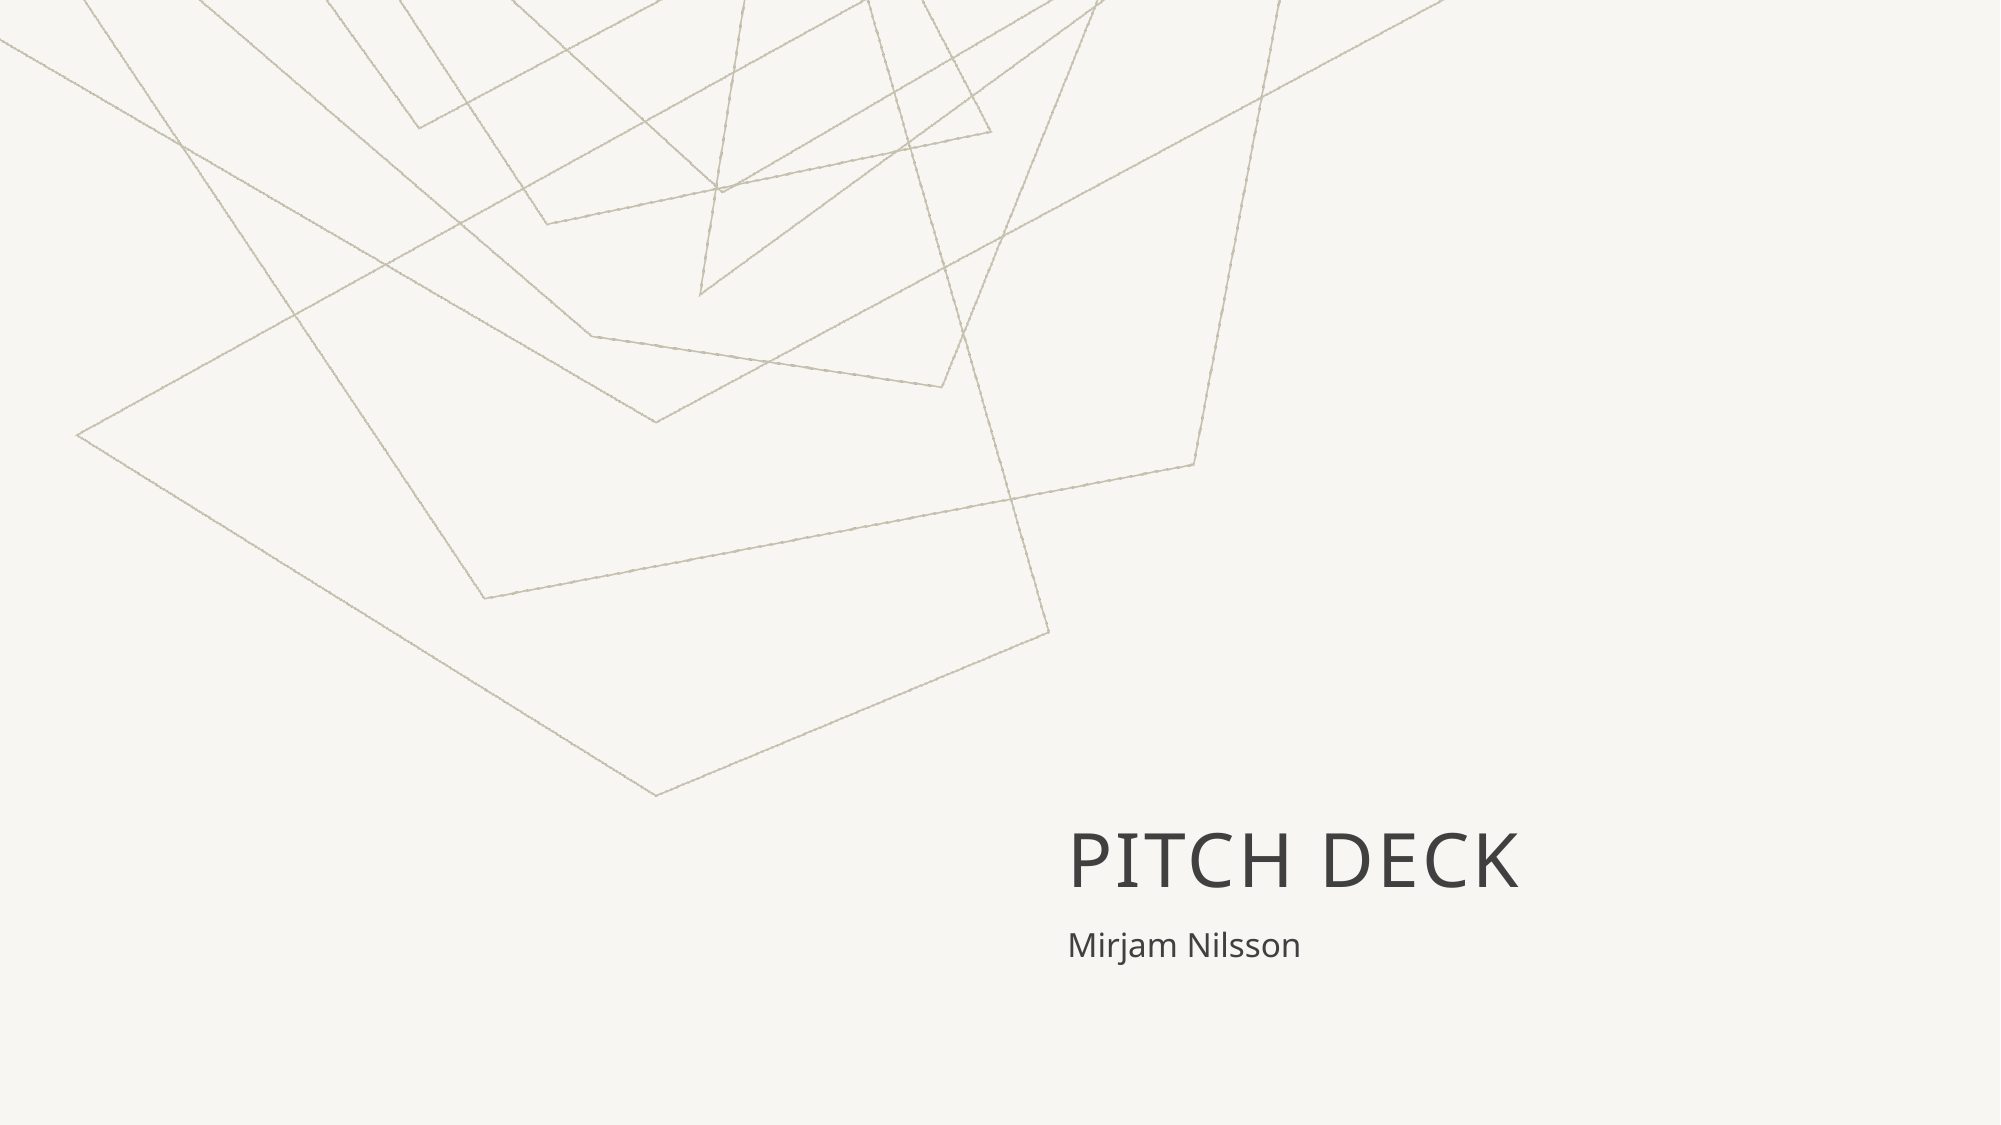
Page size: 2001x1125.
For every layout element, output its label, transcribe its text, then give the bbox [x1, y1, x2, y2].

picture [0, 0, 1557, 830]
title Pitch deck [1052, 727, 1864, 912]
subtitle Mirjam Nilsson [1052, 916, 1864, 982]
